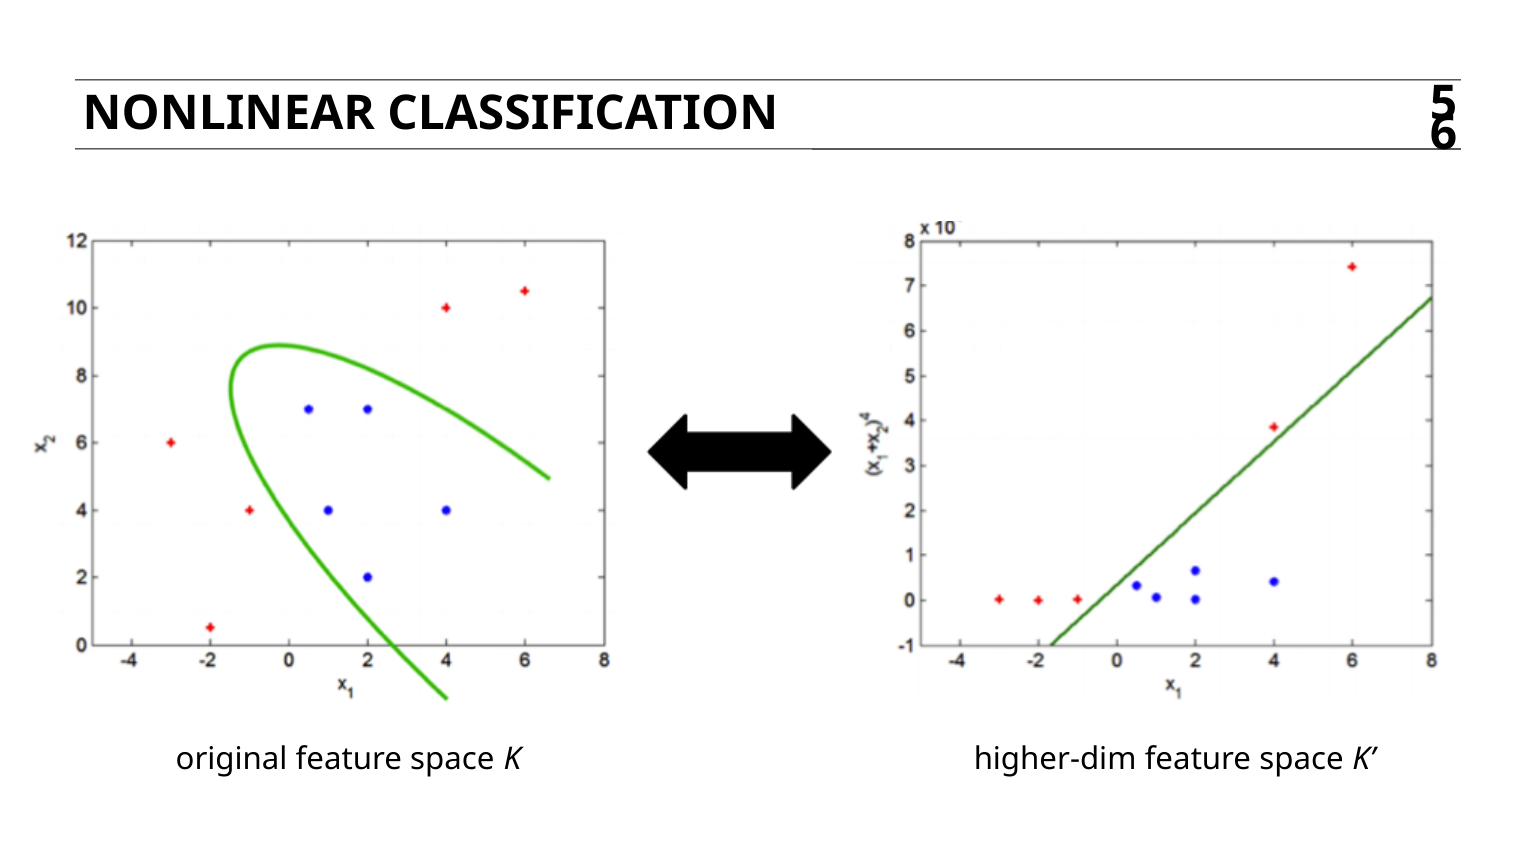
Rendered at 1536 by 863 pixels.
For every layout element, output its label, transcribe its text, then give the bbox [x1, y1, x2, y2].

list Nonlinear classification [67, 81, 1118, 132]
slide_number 56 [1419, 86, 1461, 138]
picture [30, 221, 1505, 719]
text_box higher-dim feature space K’ [958, 731, 1391, 784]
text_box original feature space K [160, 731, 536, 784]
